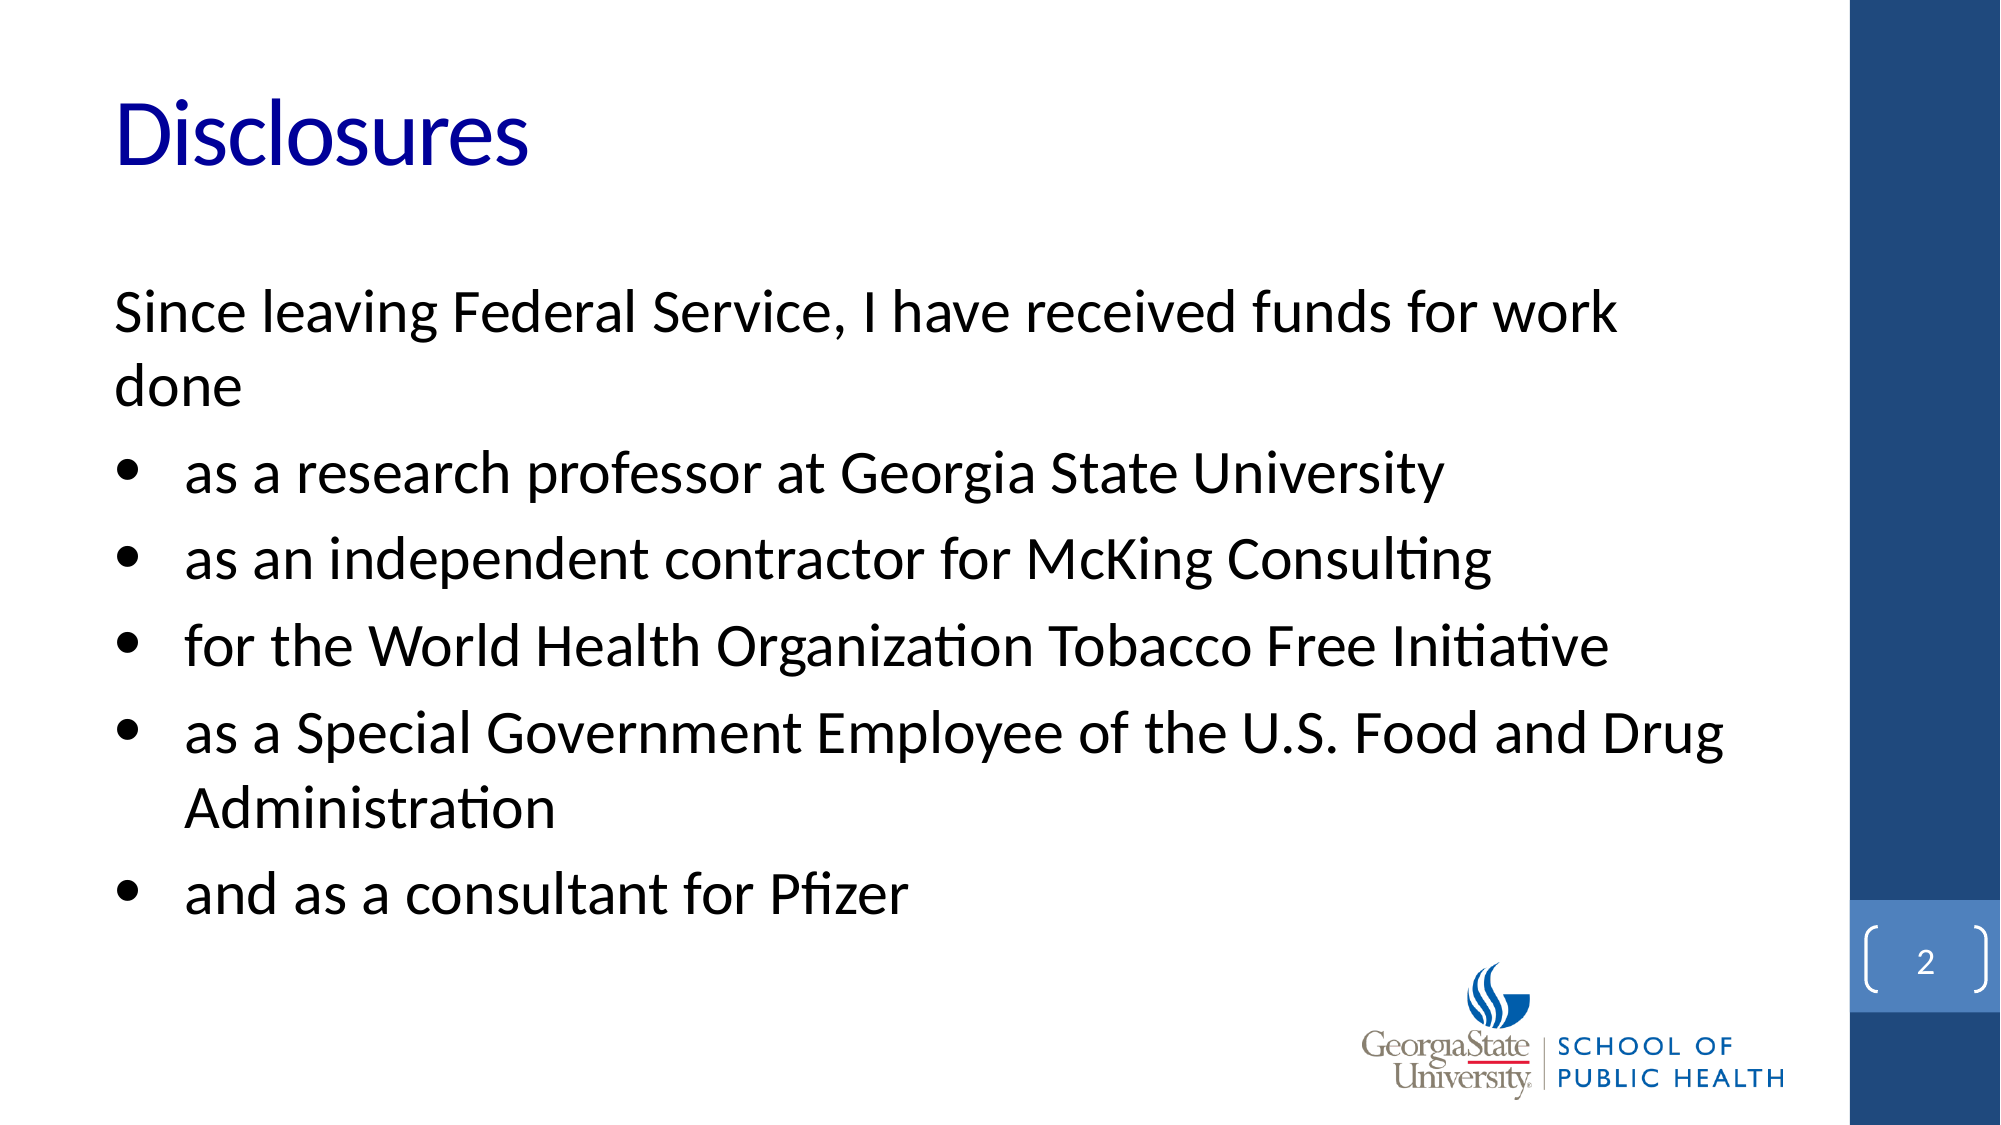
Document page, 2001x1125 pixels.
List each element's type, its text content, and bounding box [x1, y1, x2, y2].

list Since leaving Federal Service, I have received funds for work done as a research professor at Georgia State University as an independent contractor for McKing Consulting for the World Health Organization Tobacco Free Initiative as a Special Government Employee of the U.S. Food and Drug Administration and as a consultant for Pfizer [99, 262, 1767, 938]
title Disclosures [99, 45, 1767, 210]
picture [1361, 961, 1784, 1101]
slide_number 2 [1864, 925, 1988, 994]
